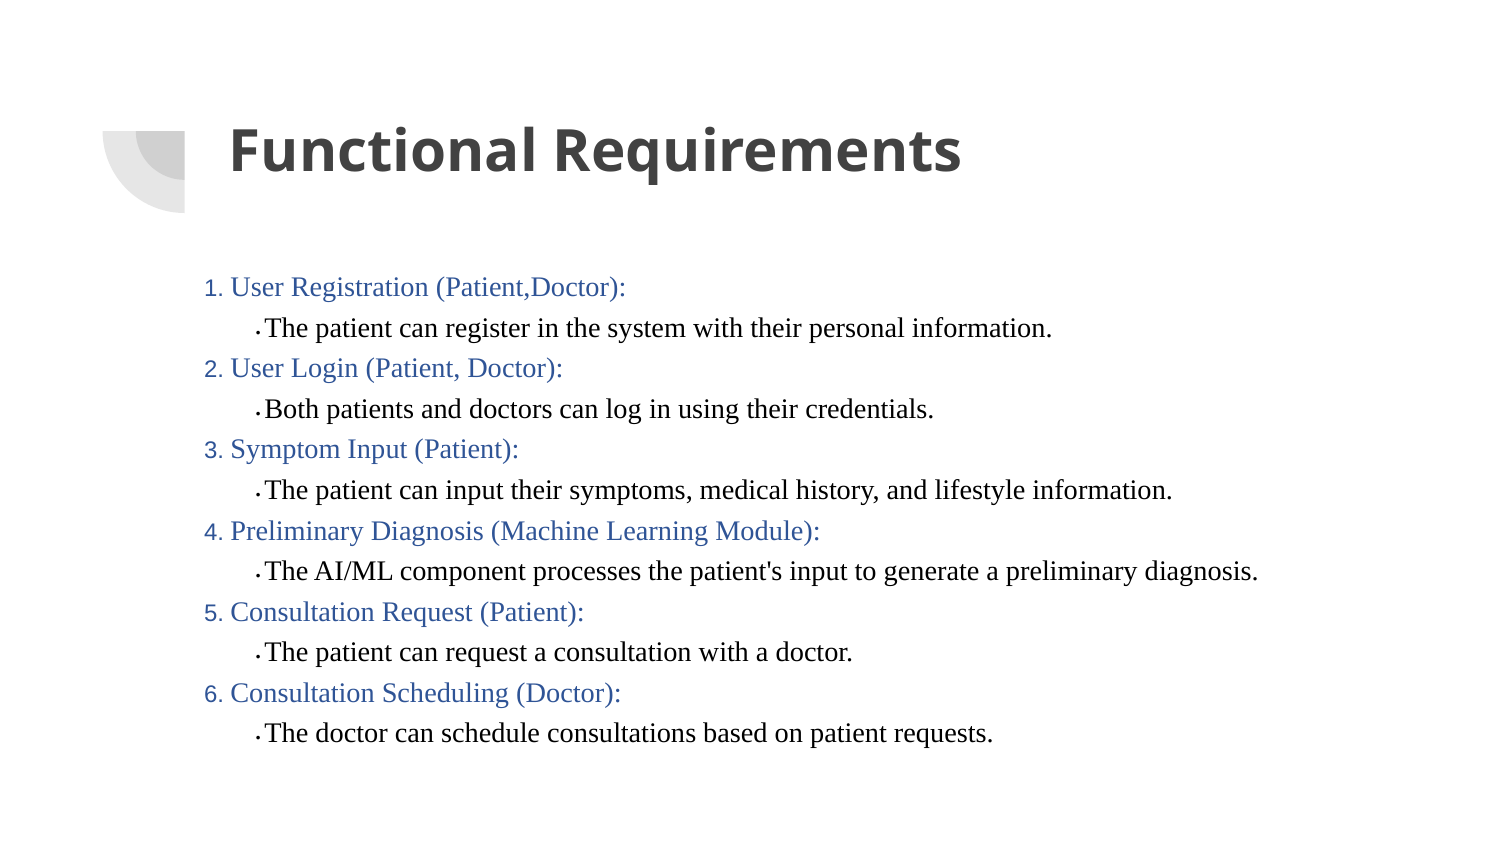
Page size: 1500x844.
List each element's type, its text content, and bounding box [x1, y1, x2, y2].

title Functional Requirements [213, 98, 1368, 246]
list 1. User Registration (Patient,Doctor): • The patient can register in the system with their personal information. 2. User Login (Patient, Doctor): • Both patients and doctors can log in using their credentials. 3. Symptom Input (Patient): • The patient can input their symptoms, medical history, and lifestyle information. 4. Preliminary Diagnosis (Machine Learning Module): • The AI/ML component processes the patient's input to generate a preliminary diagnosis. 5. Consultation Request (Patient): • The patient can request a consultation with a doctor. 6. Consultation Scheduling (Doctor): • The doctor can schedule consultations based on patient requests. [162, 246, 1391, 766]
